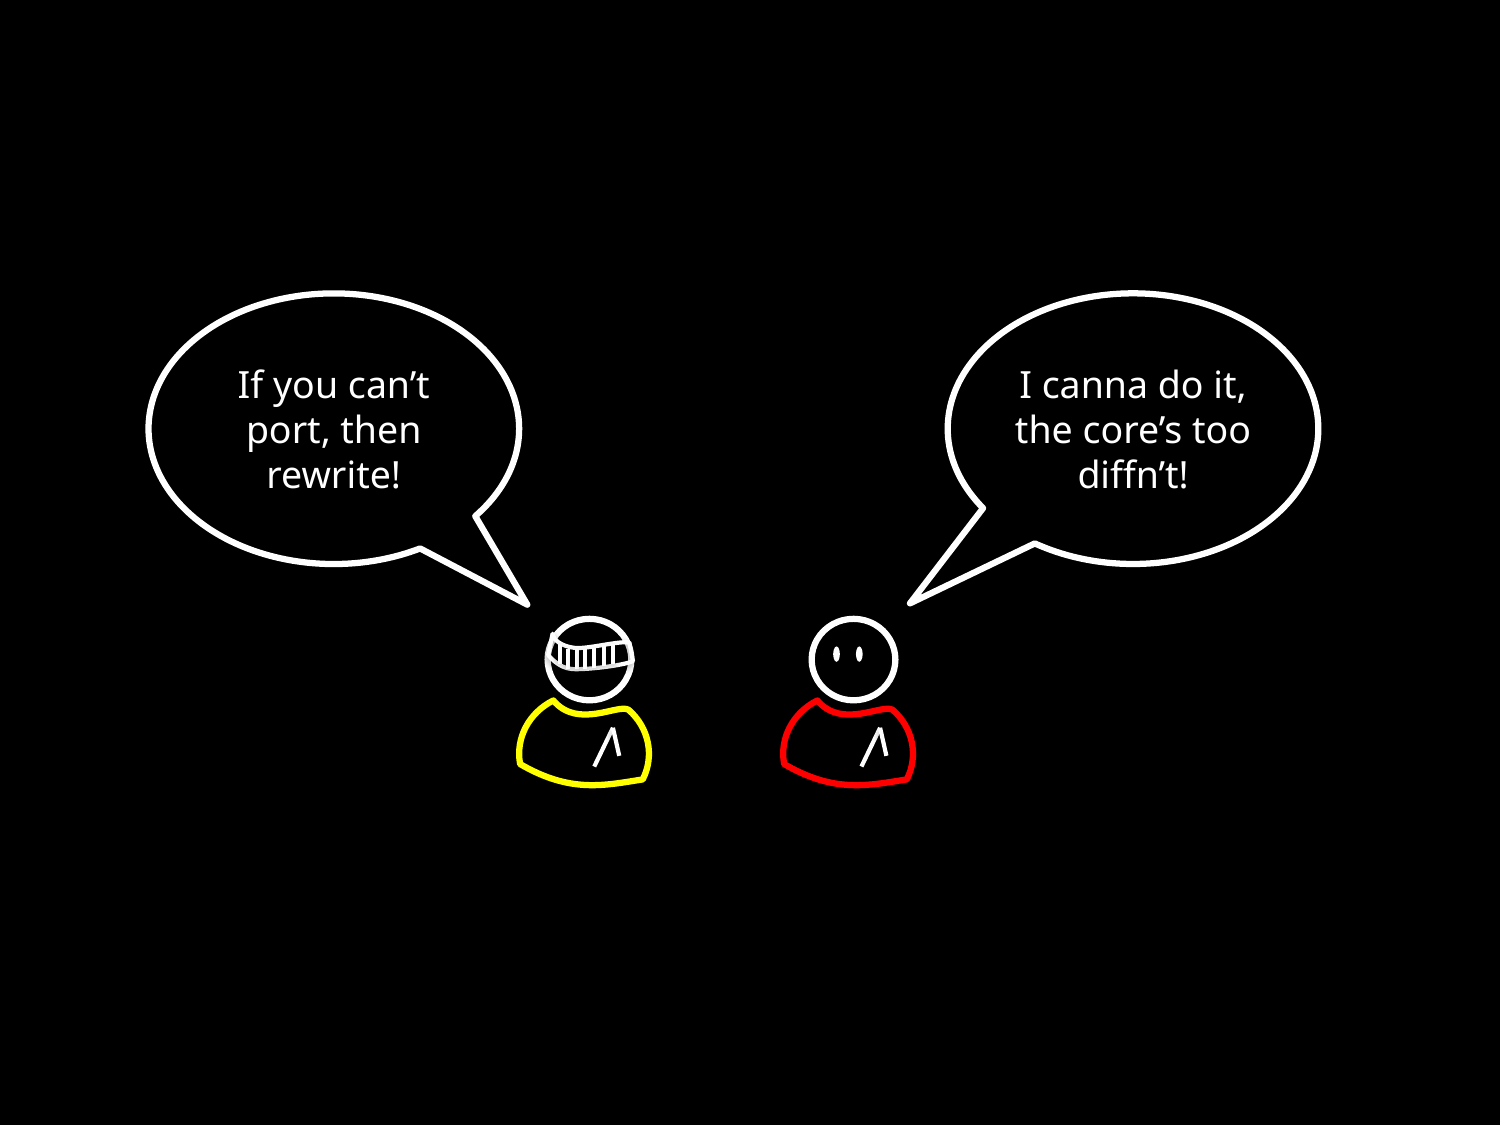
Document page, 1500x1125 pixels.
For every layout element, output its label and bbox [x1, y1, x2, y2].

text_box [105, 253, 1369, 845]
text_box [861, 727, 881, 767]
text_box [612, 727, 620, 757]
text_box [879, 727, 887, 757]
text_box [594, 727, 614, 767]
